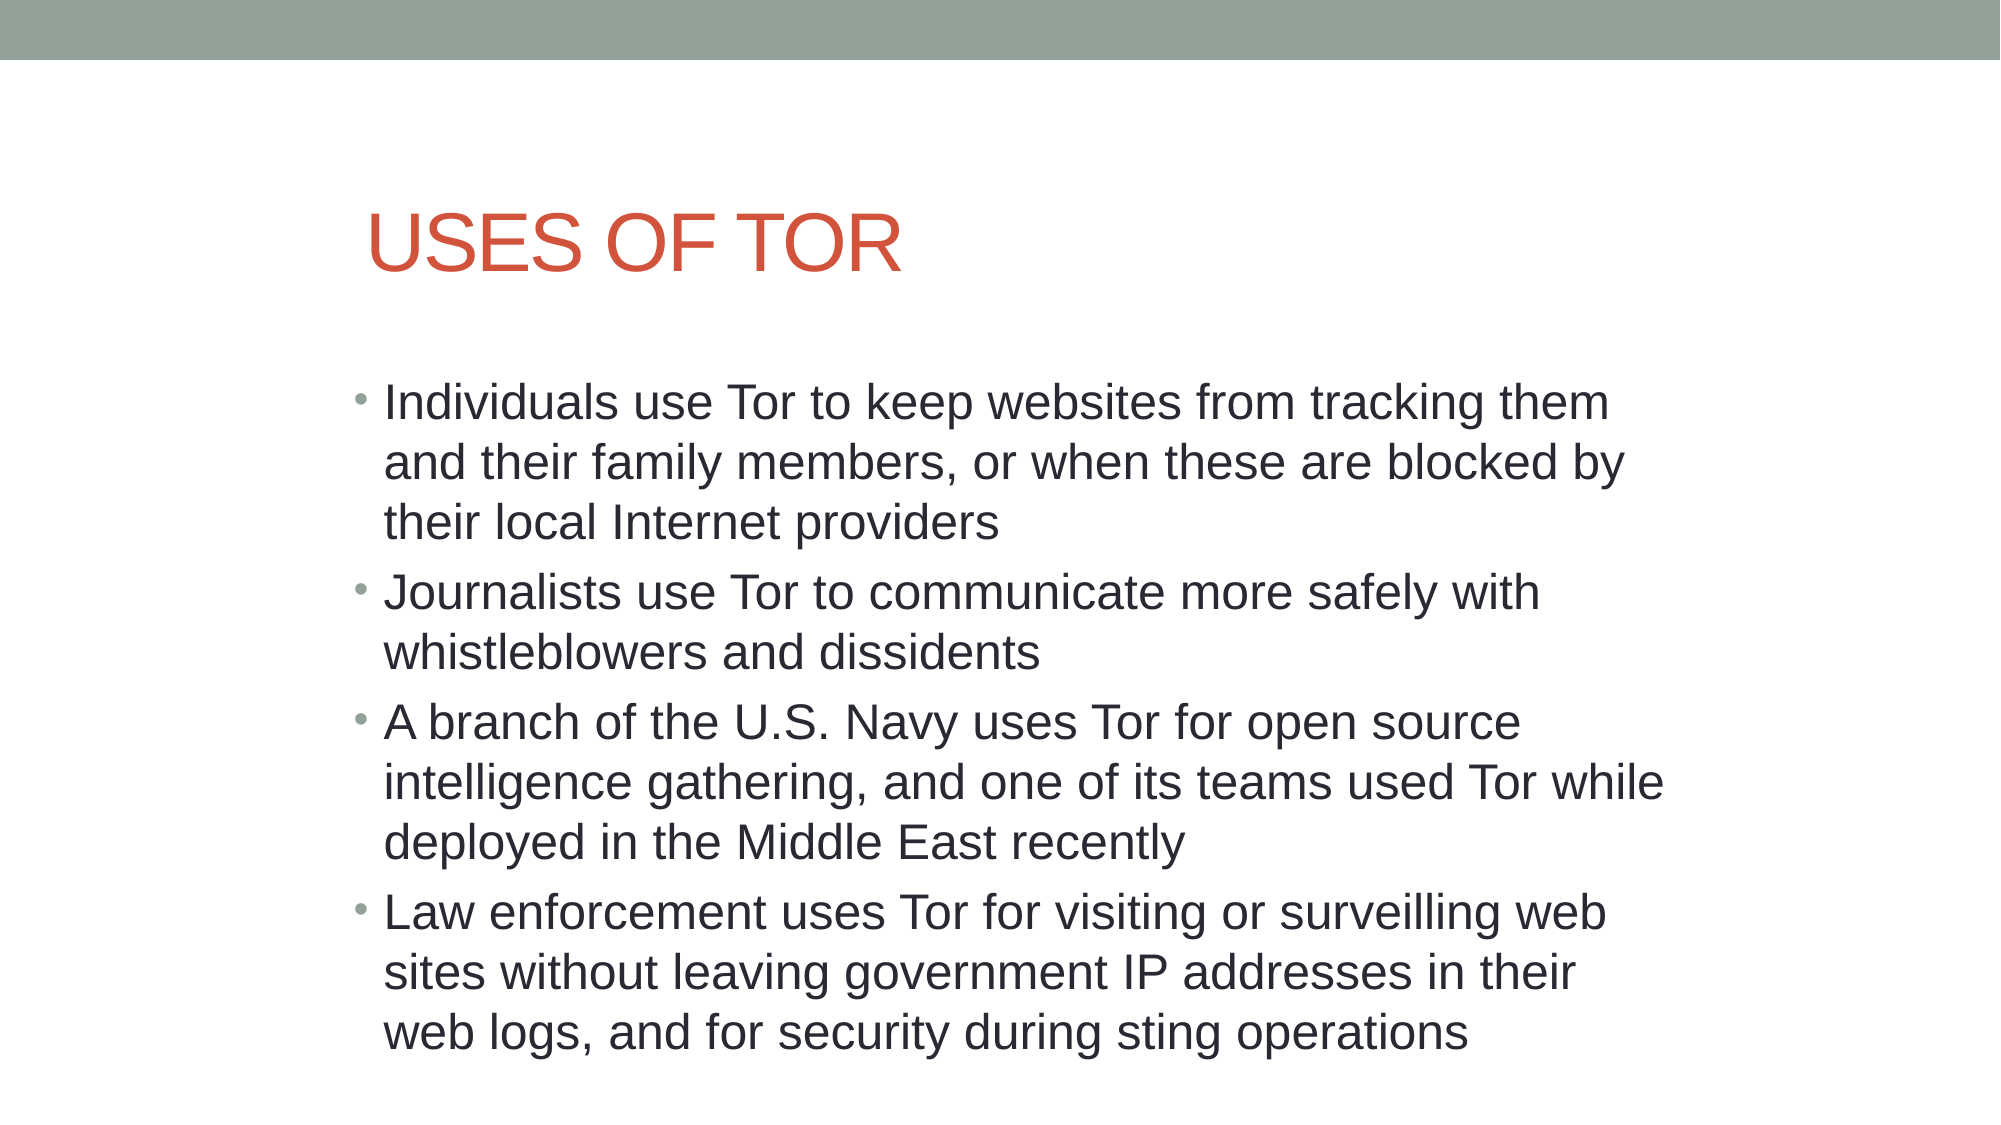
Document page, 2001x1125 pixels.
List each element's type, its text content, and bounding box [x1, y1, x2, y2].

title USES OF TOR [350, 78, 1701, 398]
list Individuals use Tor to keep websites from tracking them and their family members, or when these are blocked by their local Internet providers Journalists use Tor to communicate more safely with whistleblowers and dissidents A branch of the U.S. Navy uses Tor for open source intelligence gathering, and one of its teams used Tor while deployed in the Middle East recently Law enforcement uses Tor for visiting or surveilling web sites without leaving government IP addresses in their web logs, and for security during sting operations [338, 361, 1689, 1087]
